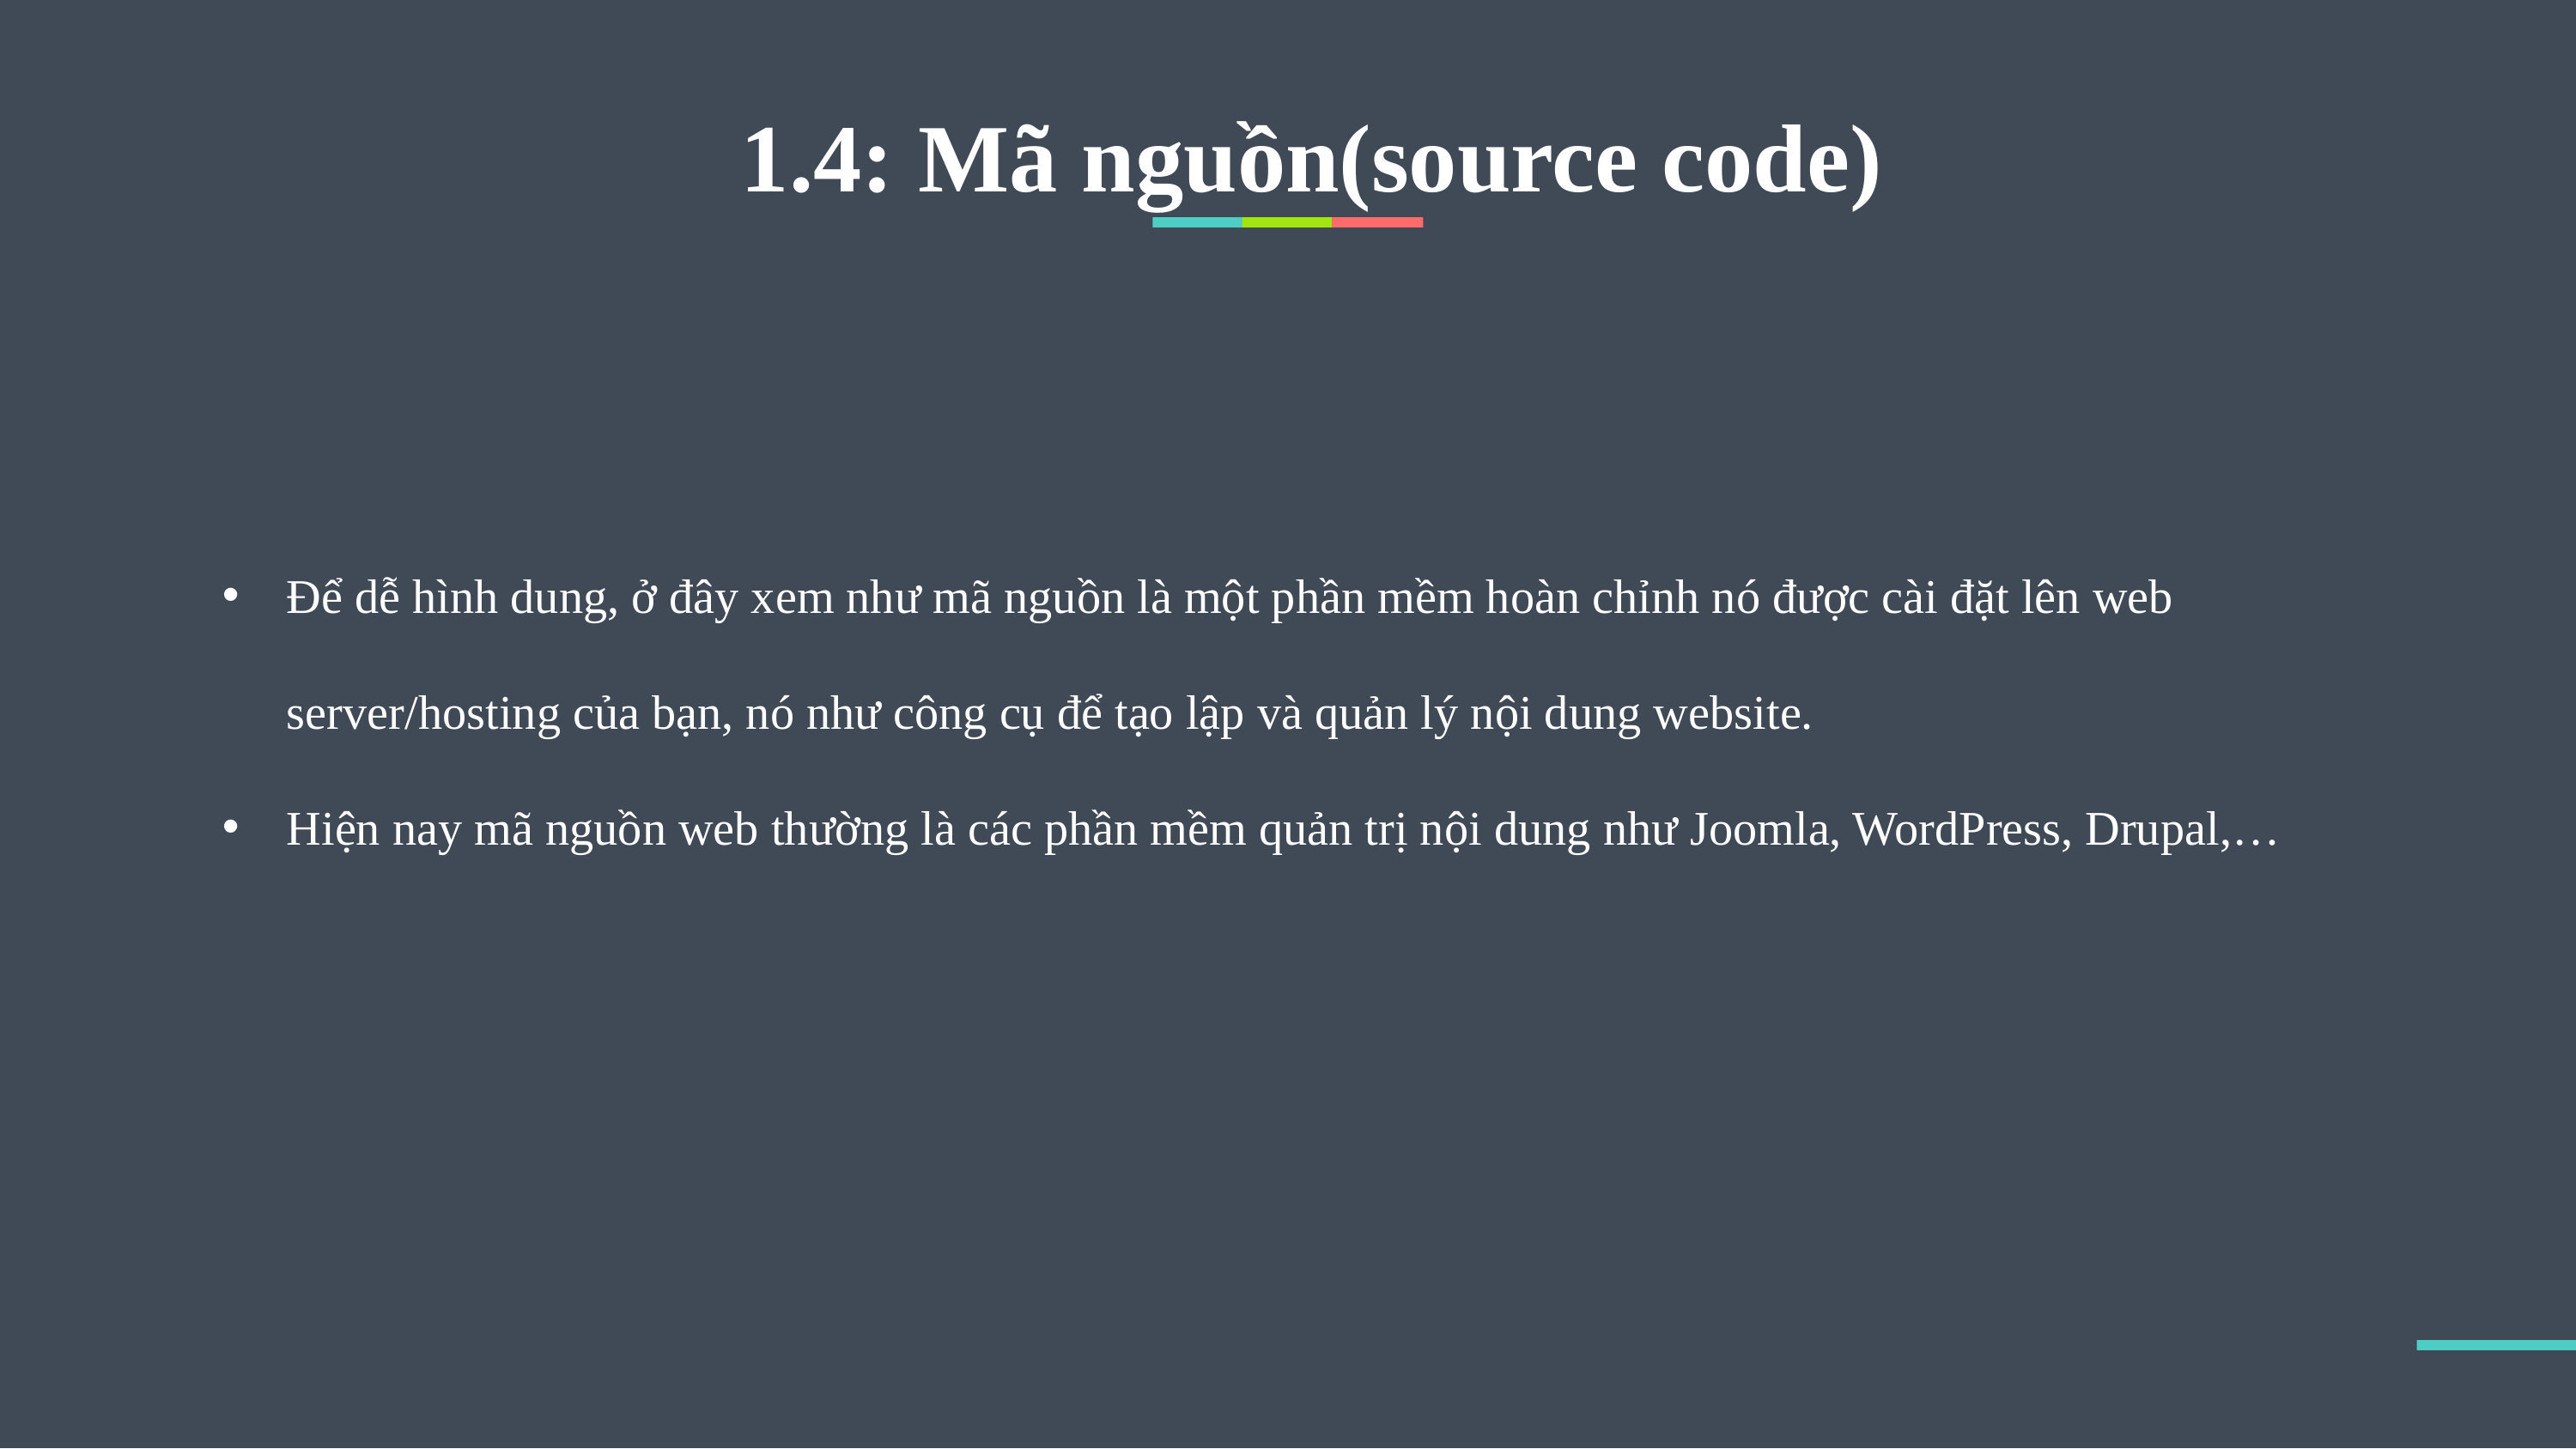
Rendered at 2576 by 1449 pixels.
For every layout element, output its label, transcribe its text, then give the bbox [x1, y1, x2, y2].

text_box 1.4: Mã nguồn(source code) [90, 70, 2533, 252]
text_box Để dễ hình dung, ở đây xem như mã nguồn là một phần mềm hoàn chỉnh nó được cài đặt lên web server/hosting của bạn, nó như công cụ để tạo lập và quản lý nội dung website. Hiện nay mã nguồn web thường là các phần mềm quản trị nội dung như Joomla, WordPress, Drupal,… [210, 500, 2326, 862]
